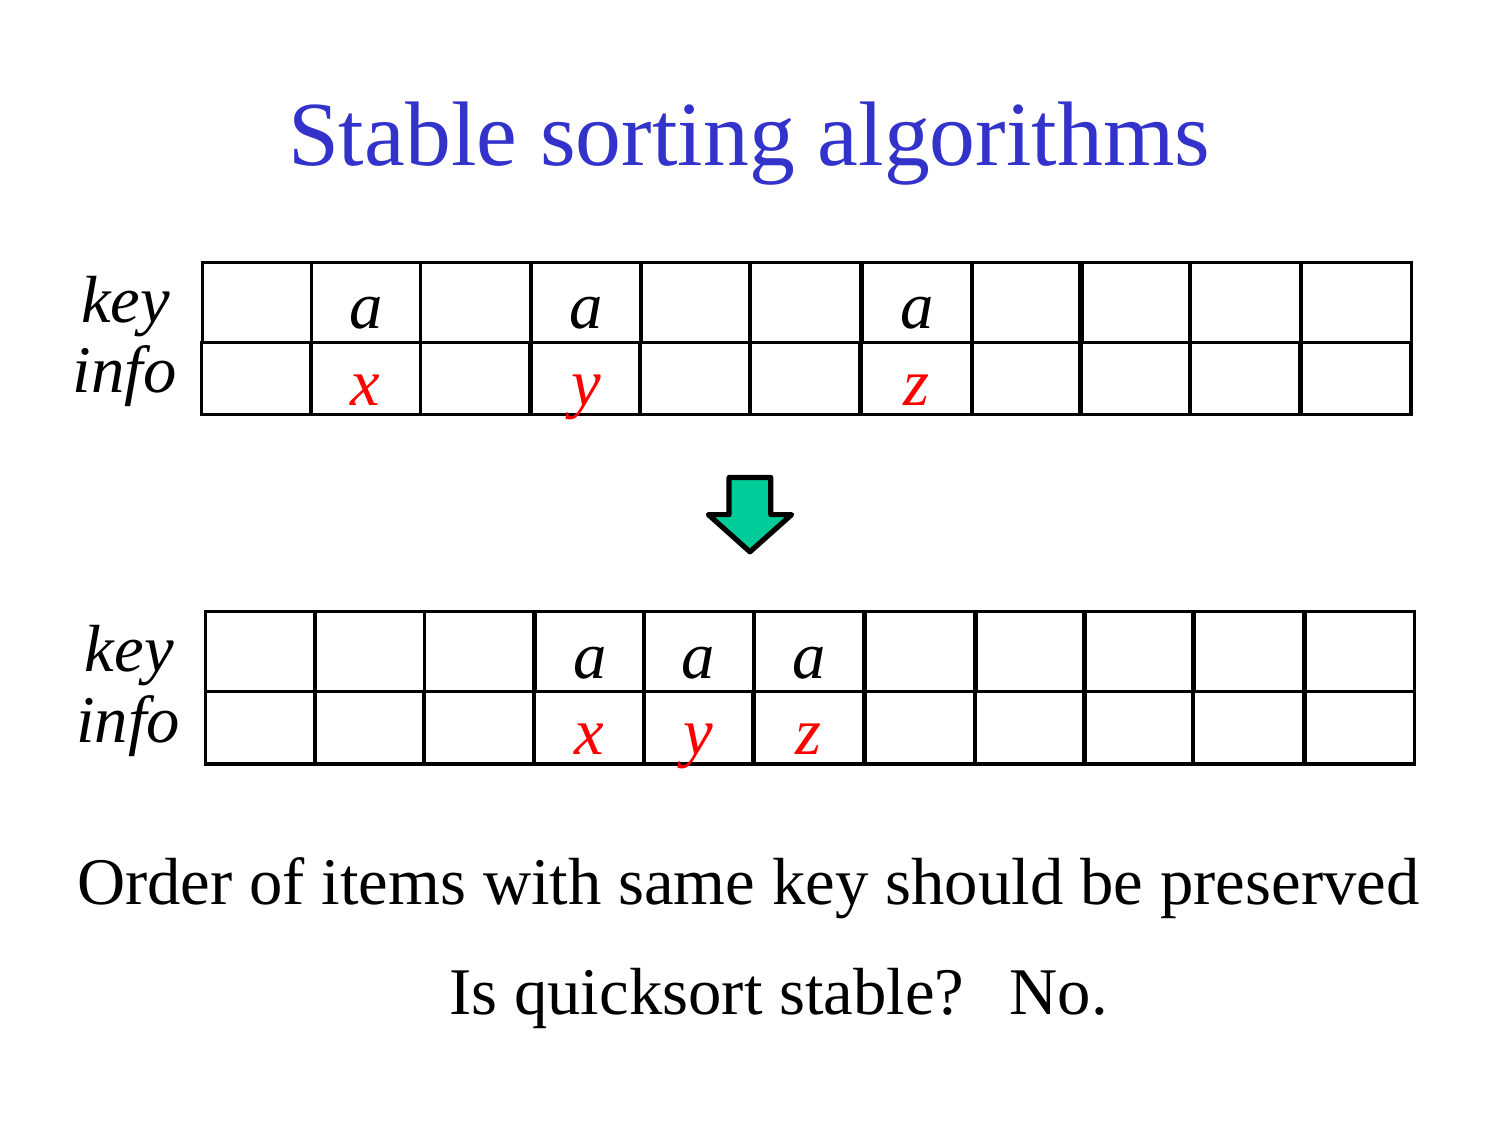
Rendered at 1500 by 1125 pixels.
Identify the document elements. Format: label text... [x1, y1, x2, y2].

text_box a [311, 262, 420, 340]
text_box Stable sorting algorithms [0, 66, 1500, 203]
text_box key [49, 248, 203, 344]
text_box [1301, 262, 1412, 341]
text_box [640, 262, 750, 340]
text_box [51, 597, 1416, 765]
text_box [201, 342, 1412, 416]
text_box a [531, 262, 640, 340]
text_box [420, 262, 531, 340]
text_box [1190, 262, 1301, 340]
text_box Order of items with same key should be preserved [0, 830, 1500, 925]
text_box [202, 262, 311, 340]
text_box [972, 262, 1079, 340]
text_box [1079, 262, 1190, 340]
text_box a [861, 262, 972, 340]
text_box [750, 262, 861, 340]
text_box info [48, 318, 197, 414]
text_box [708, 477, 792, 552]
text_box No. [0, 940, 1499, 1036]
